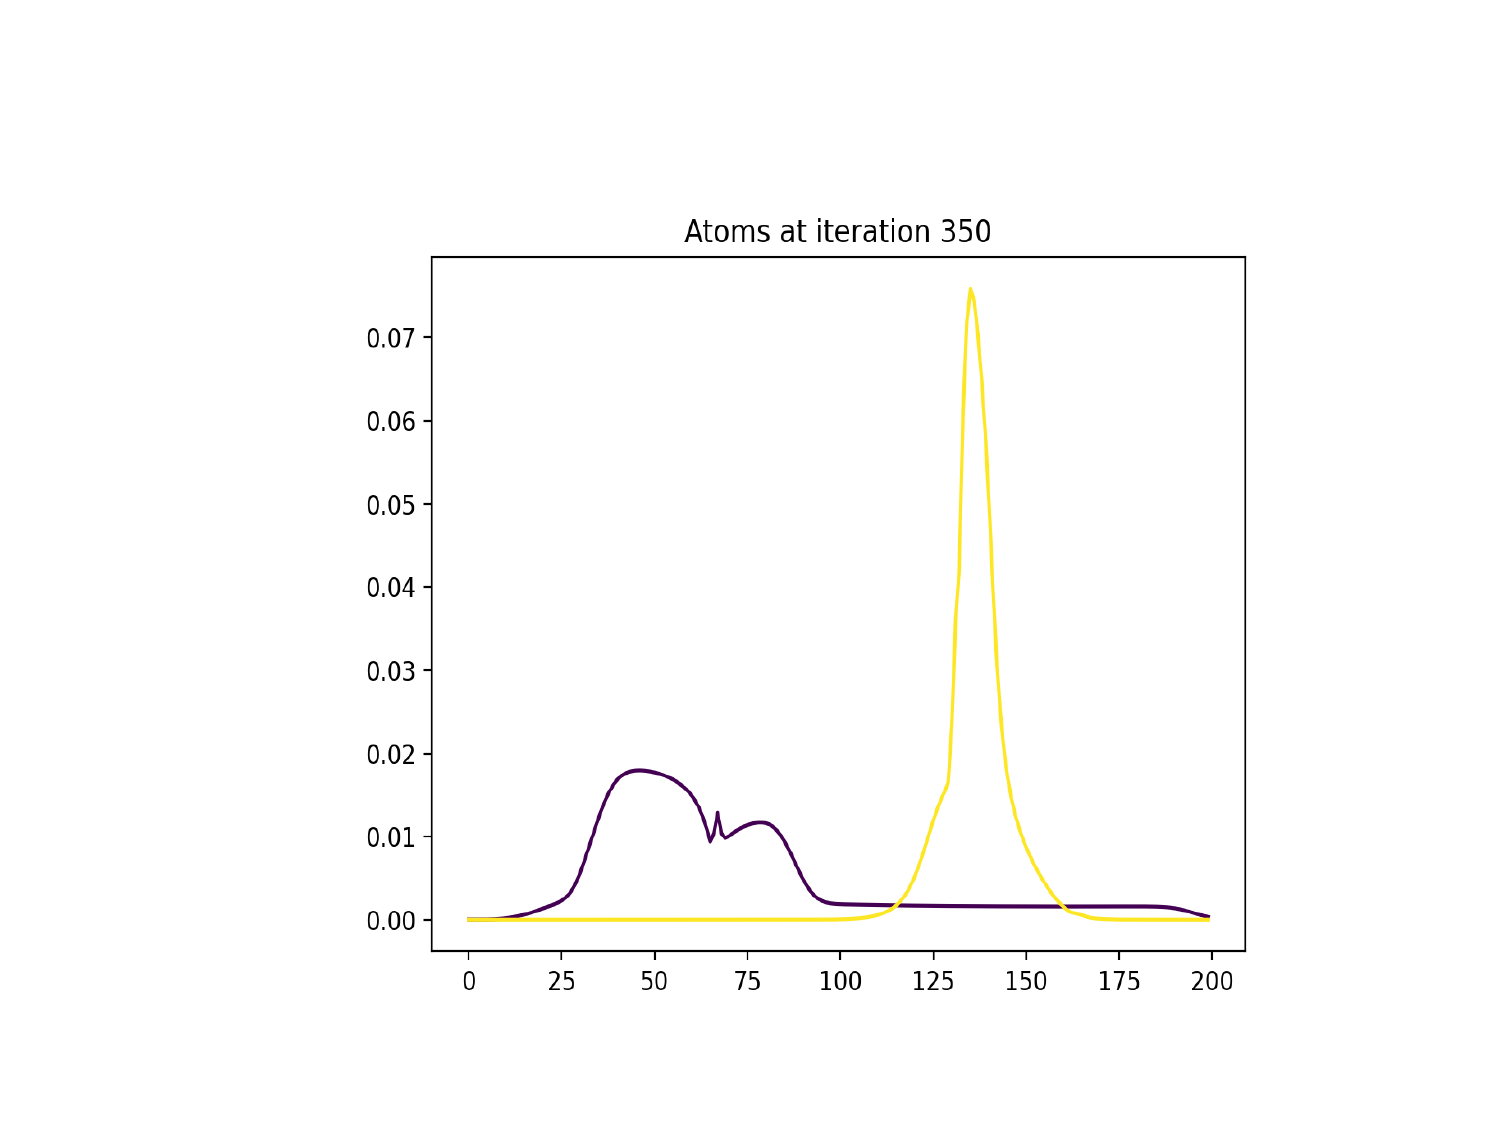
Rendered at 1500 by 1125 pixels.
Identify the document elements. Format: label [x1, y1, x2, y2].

picture [299, 149, 1351, 1051]
